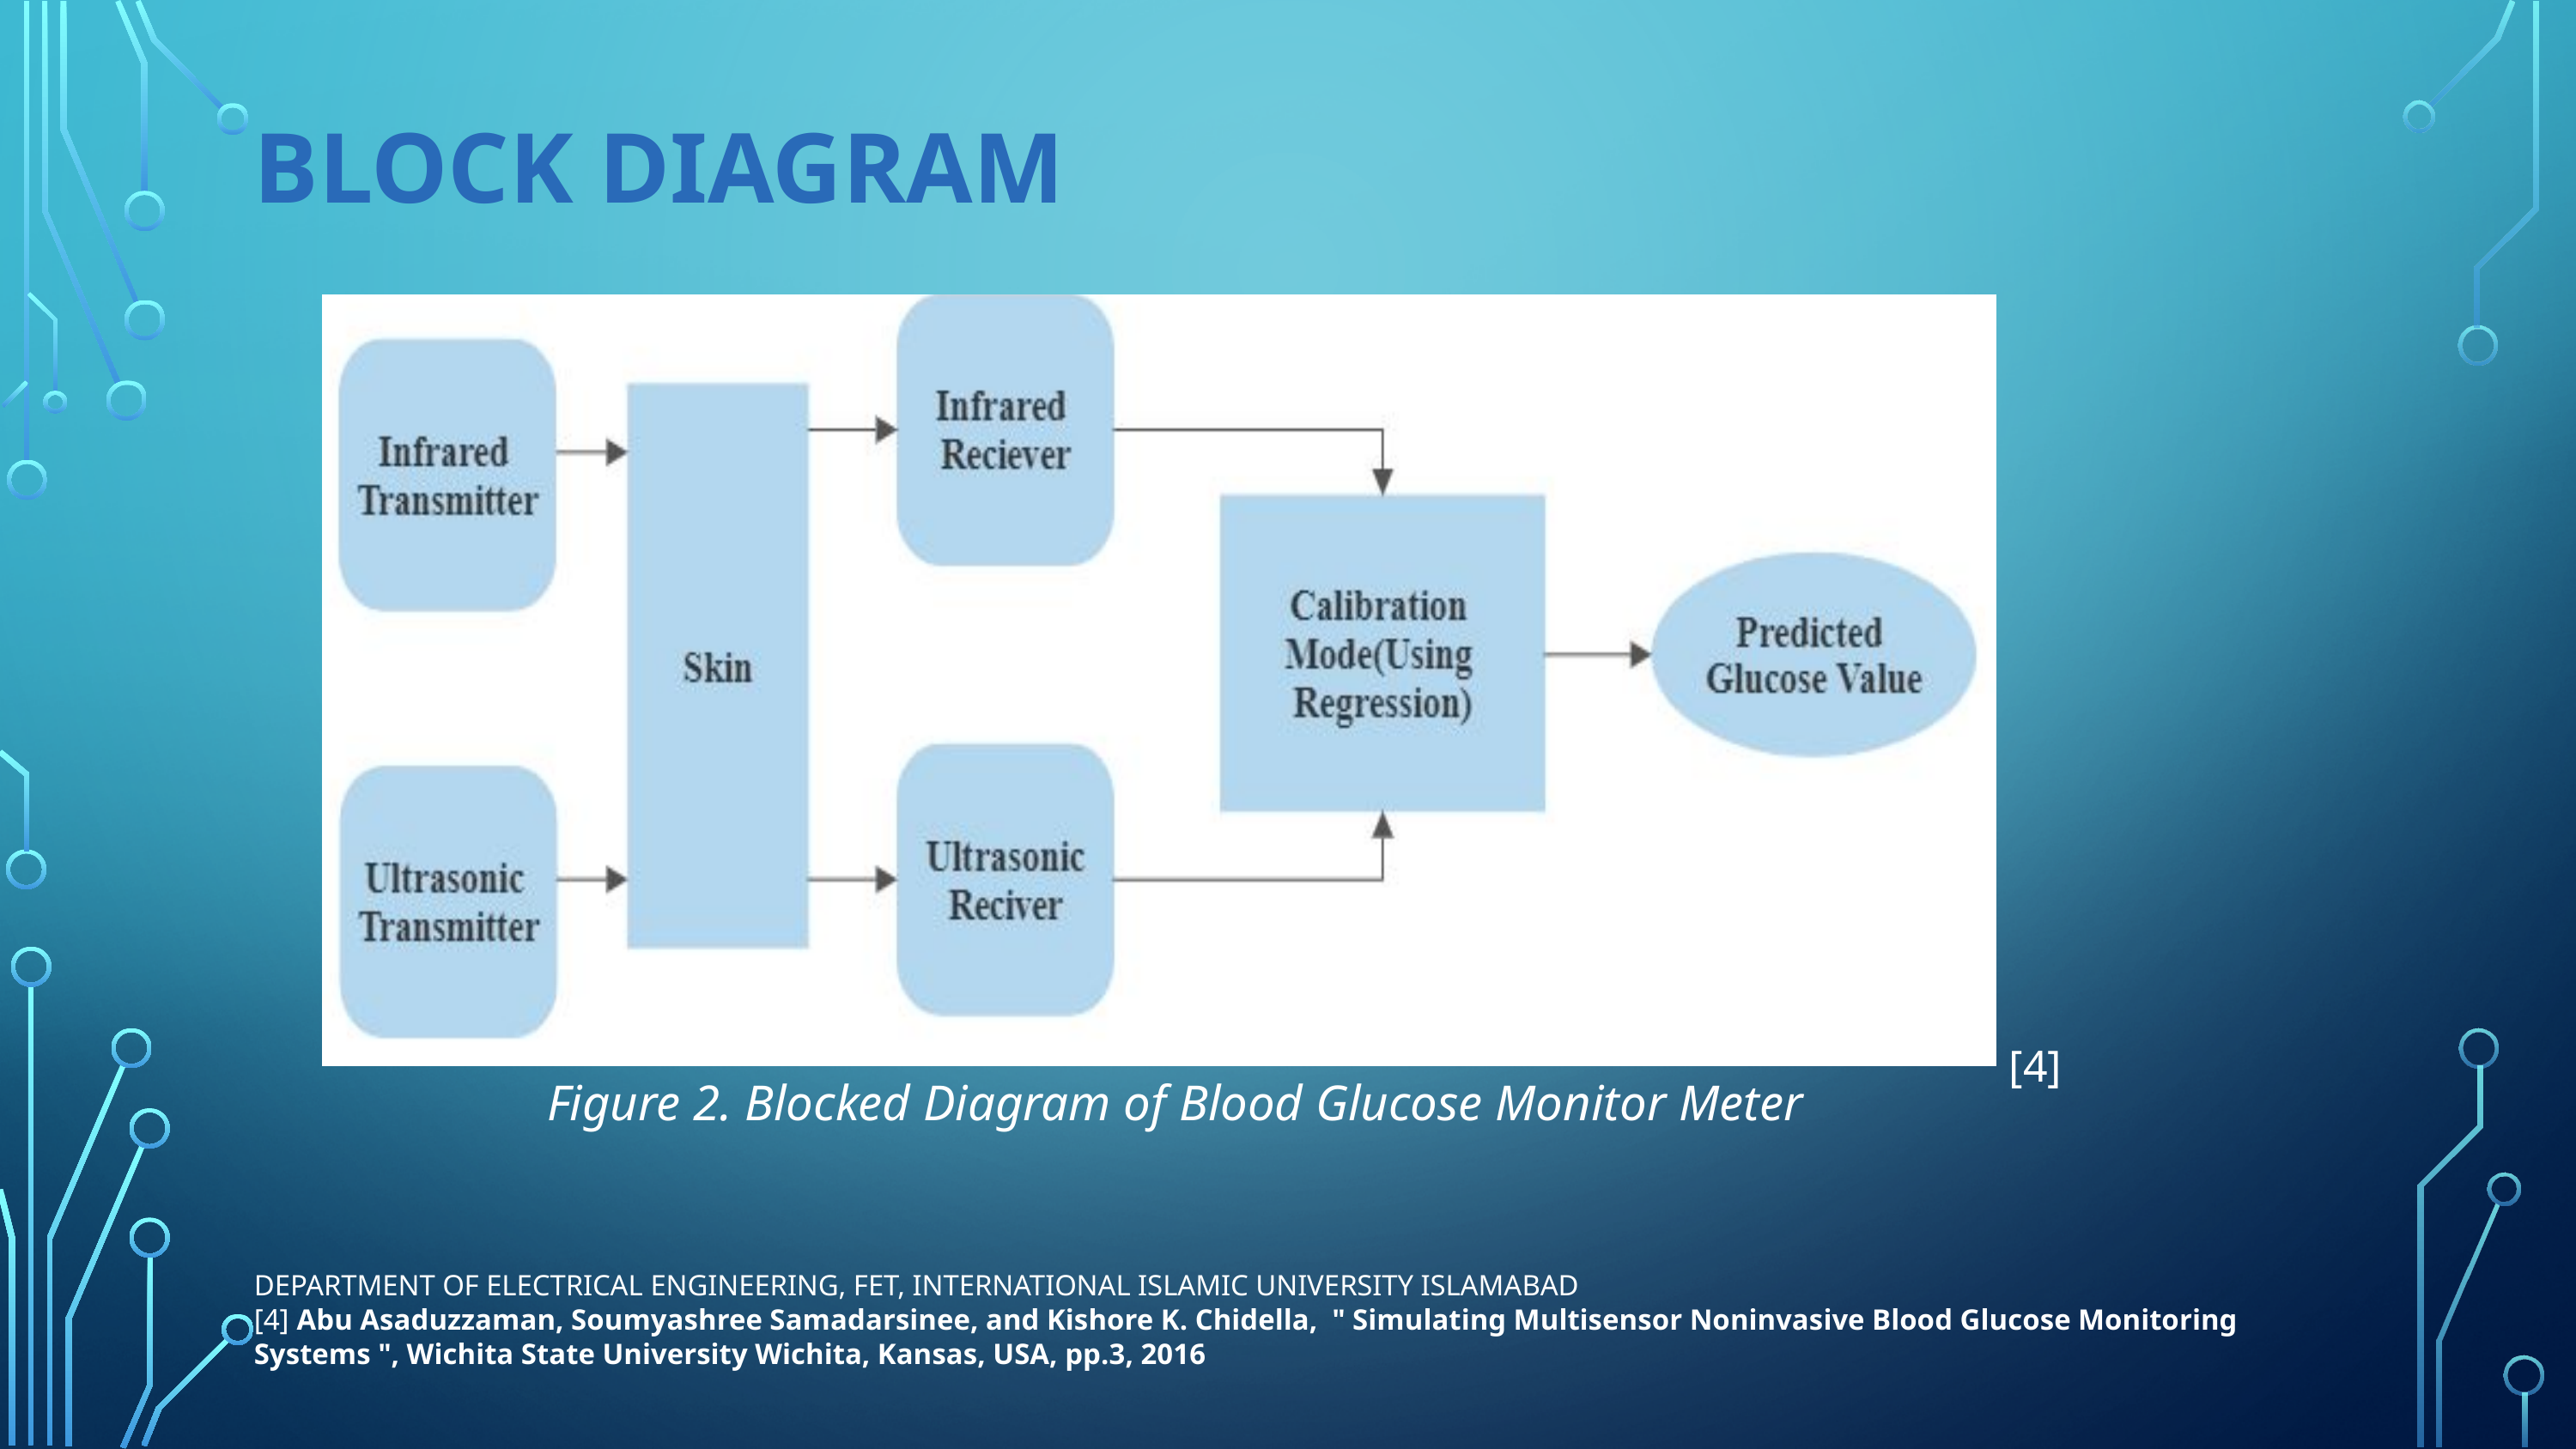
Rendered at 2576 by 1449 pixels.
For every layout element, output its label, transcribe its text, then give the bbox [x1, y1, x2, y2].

footer Department of Electrical Engineering, FET, International Islamic University Islamabad [4] Abu Asaduzzaman, Soumyashree Samadarsinee, and Kishore K. Chidella, " Simulating Multisensor Noninvasive Blood Glucose Monitoring Systems ", Wichita State University Wichita, Kansas, USA, pp.3, 2016 [240, 1271, 2335, 1401]
text_box Figure 2. Blocked Diagram of Blood Glucose Monitor Meter [479, 1067, 1871, 1137]
title Block Diagram [240, 80, 2335, 264]
text_box [4] [1996, 1032, 2090, 1097]
picture [321, 294, 1997, 1067]
